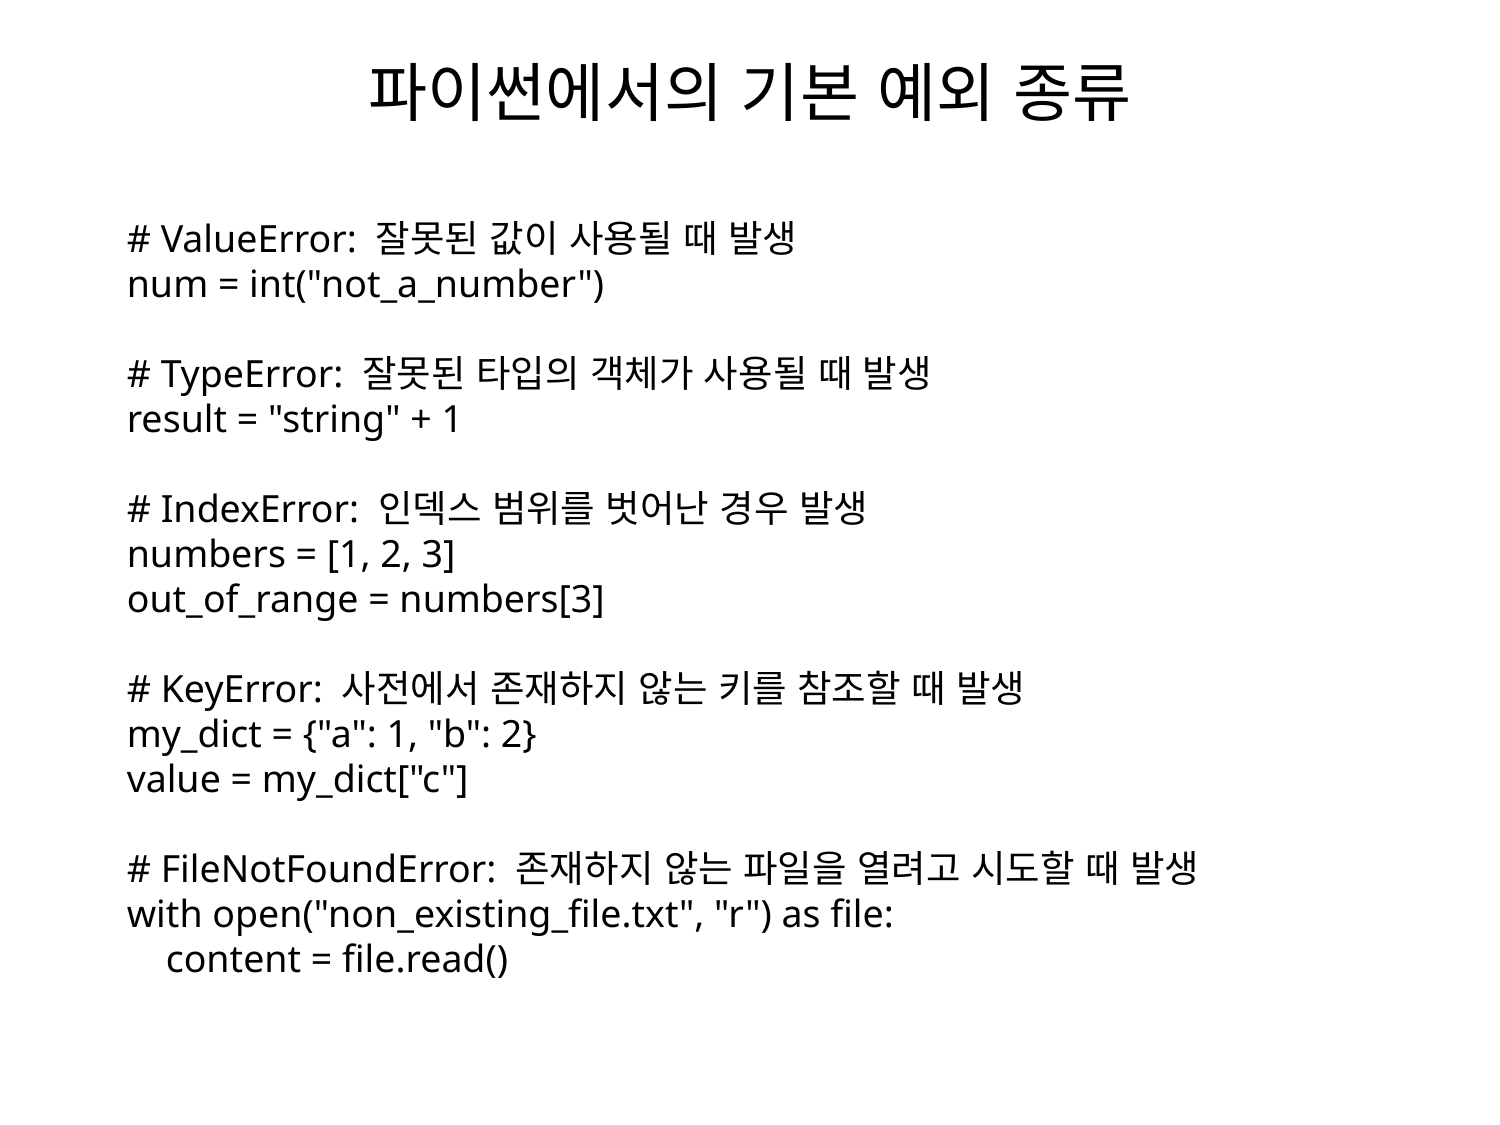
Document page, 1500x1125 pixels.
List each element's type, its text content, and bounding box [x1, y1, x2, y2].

title 파이썬에서의 기본 예외 종류 [75, 45, 1425, 138]
text_box # ValueError: 잘못된 값이 사용될 때 발생 num = int("not_a_number") # TypeError: 잘못된 타입의 객체가 사용될 때 발생 result = "string" + 1 # IndexError: 인덱스 범위를 벗어난 경우 발생 numbers = [1, 2, 3] out_of_range = numbers[3] # KeyError: 사전에서 존재하지 않는 키를 참조할 때 발생 my_dict = {"a": 1, "b": 2} value = my_dict["c"] # FileNotFoundError: 존재하지 않는 파일을 열려고 시도할 때 발생 with open("non_existing_file.txt", "r") as file: content = file.read() [112, 208, 1412, 988]
